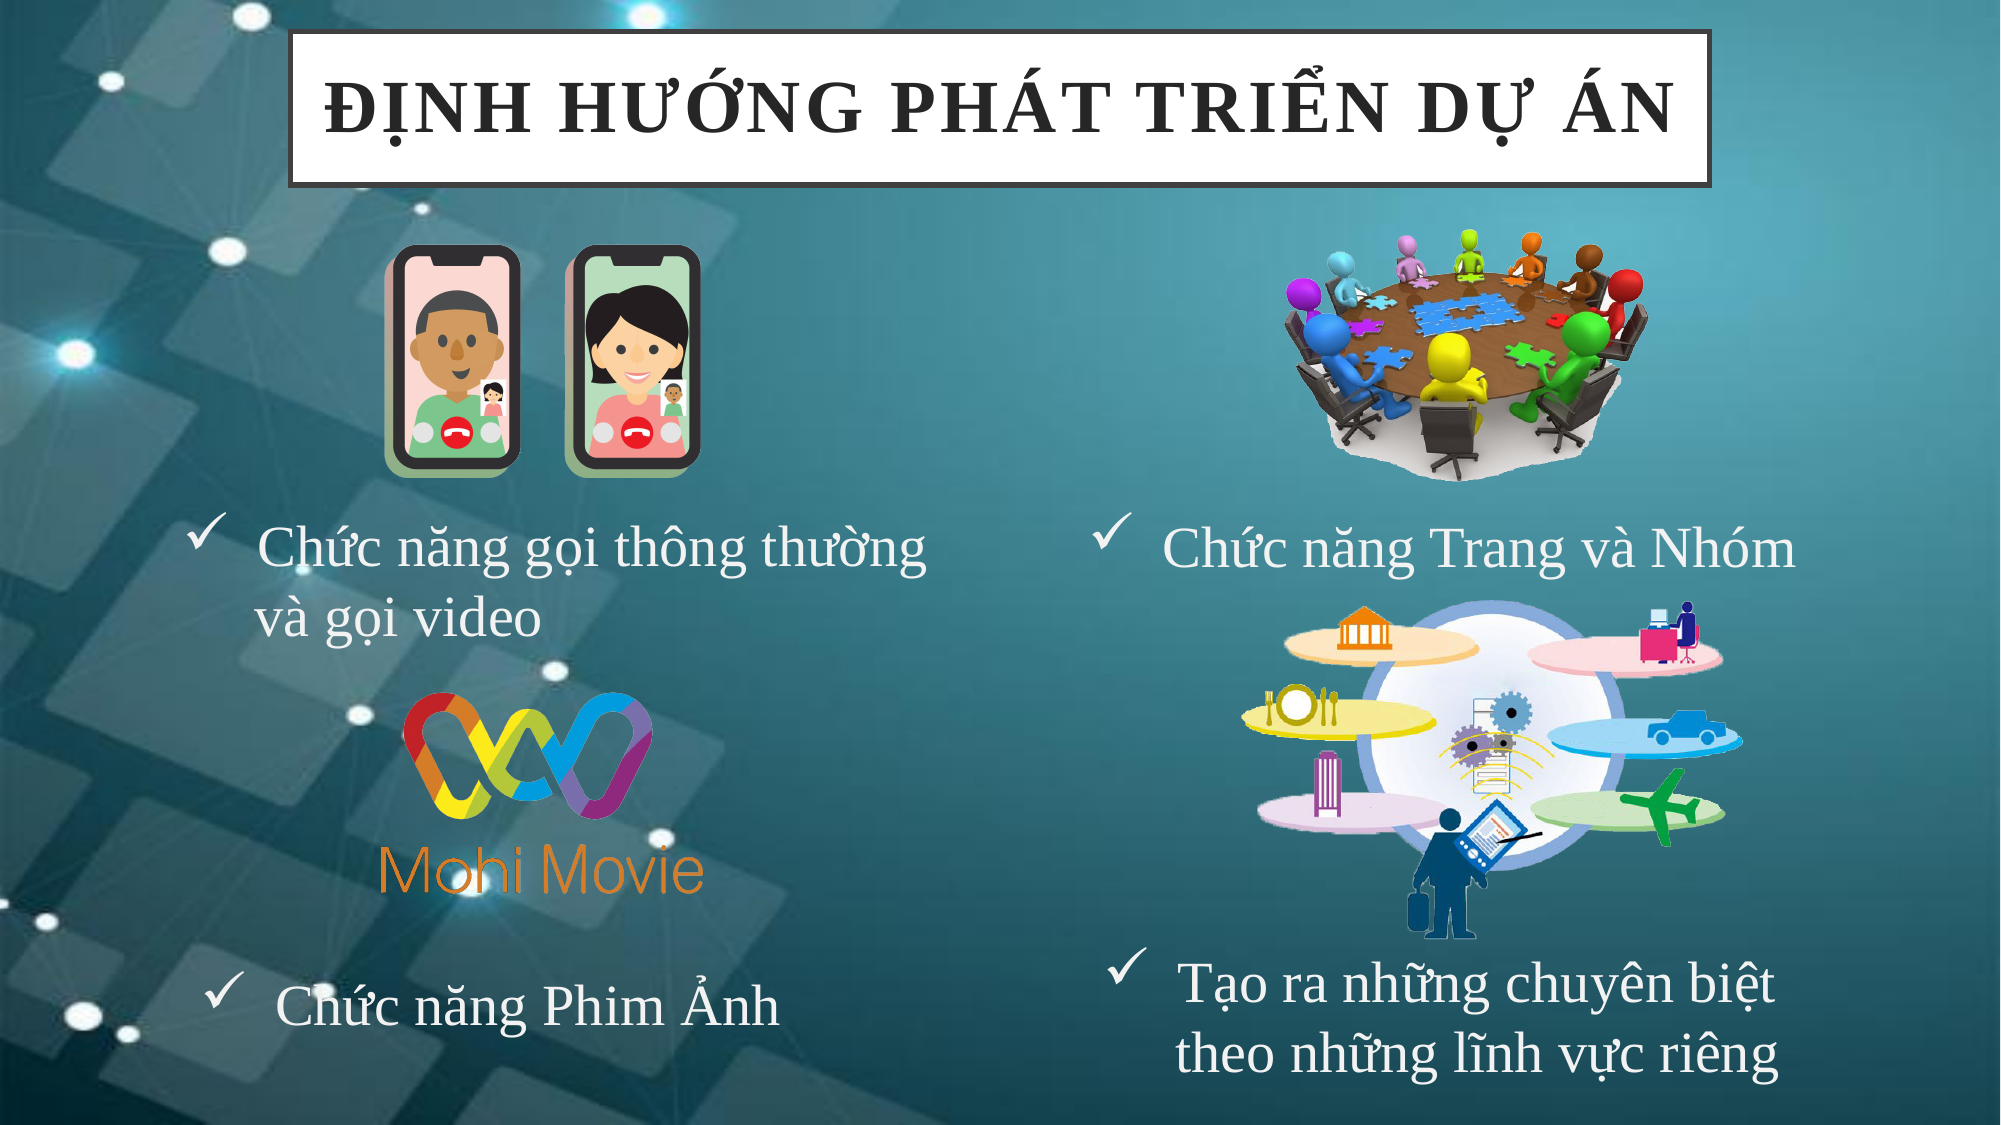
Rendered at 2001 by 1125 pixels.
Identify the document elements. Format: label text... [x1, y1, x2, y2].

title ĐỊNH HƯỚNG PHÁT TRIỂN DỰ ÁN [288, 29, 1712, 188]
text_box Chức năng Phim Ảnh [185, 959, 854, 1045]
text_box Tạo ra những chuyên biệt theo những lĩnh vực riêng [1088, 936, 1845, 1092]
picture [0, 0, 2001, 1125]
text_box Chức năng gọi thông thường và gọi video [167, 500, 1013, 656]
text_box Chức năng Trang và Nhóm [1073, 501, 1860, 586]
